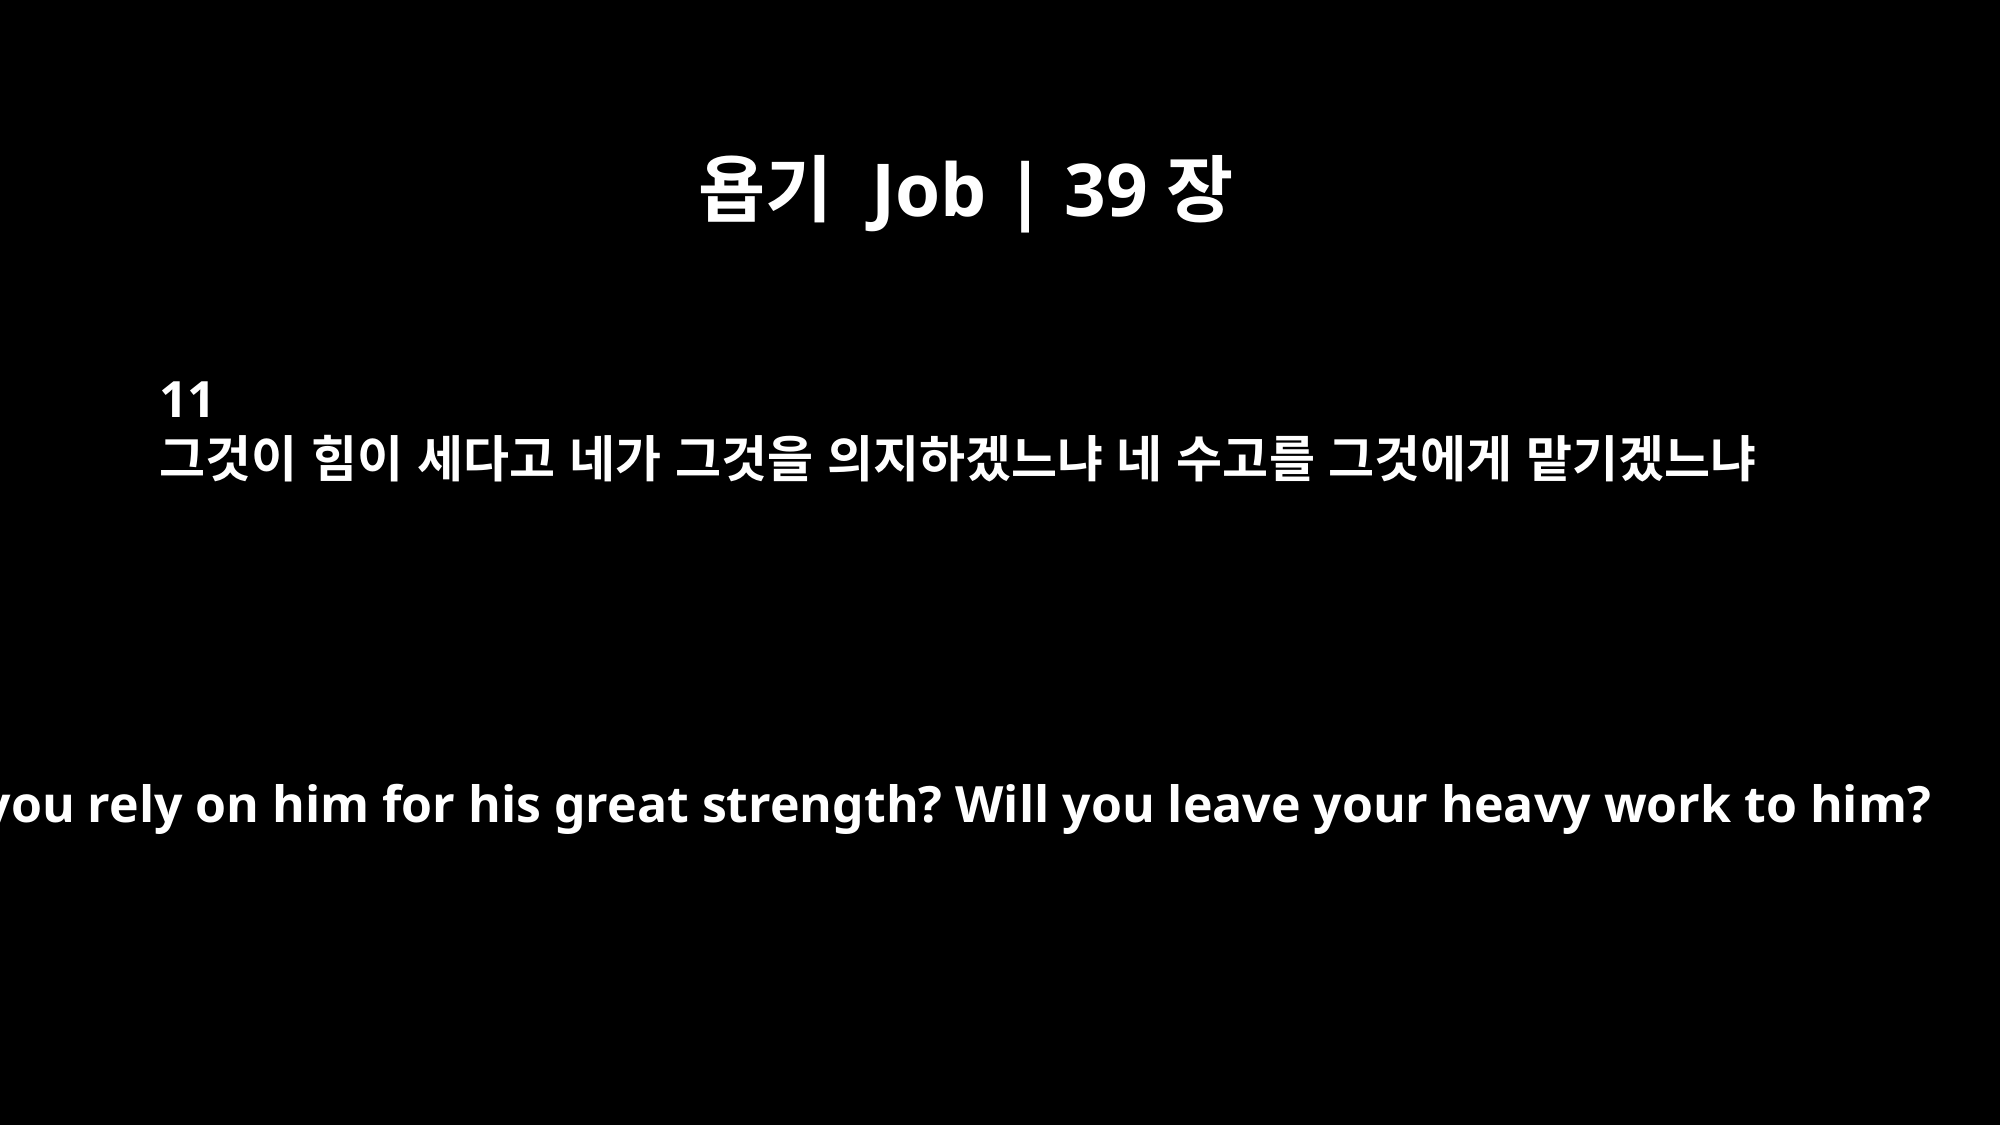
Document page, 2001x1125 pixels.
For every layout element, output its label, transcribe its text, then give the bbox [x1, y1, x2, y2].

text_box 11 그것이 힘이 세다고 네가 그것을 의지하겠느냐 네 수고를 그것에게 맡기겠느냐 [144, 359, 1773, 495]
text_box Will you rely on him for his great strength? Will you leave your heavy work to him? [0, 764, 1947, 840]
text_box 욥기 Job | 39장 [683, 136, 1249, 239]
